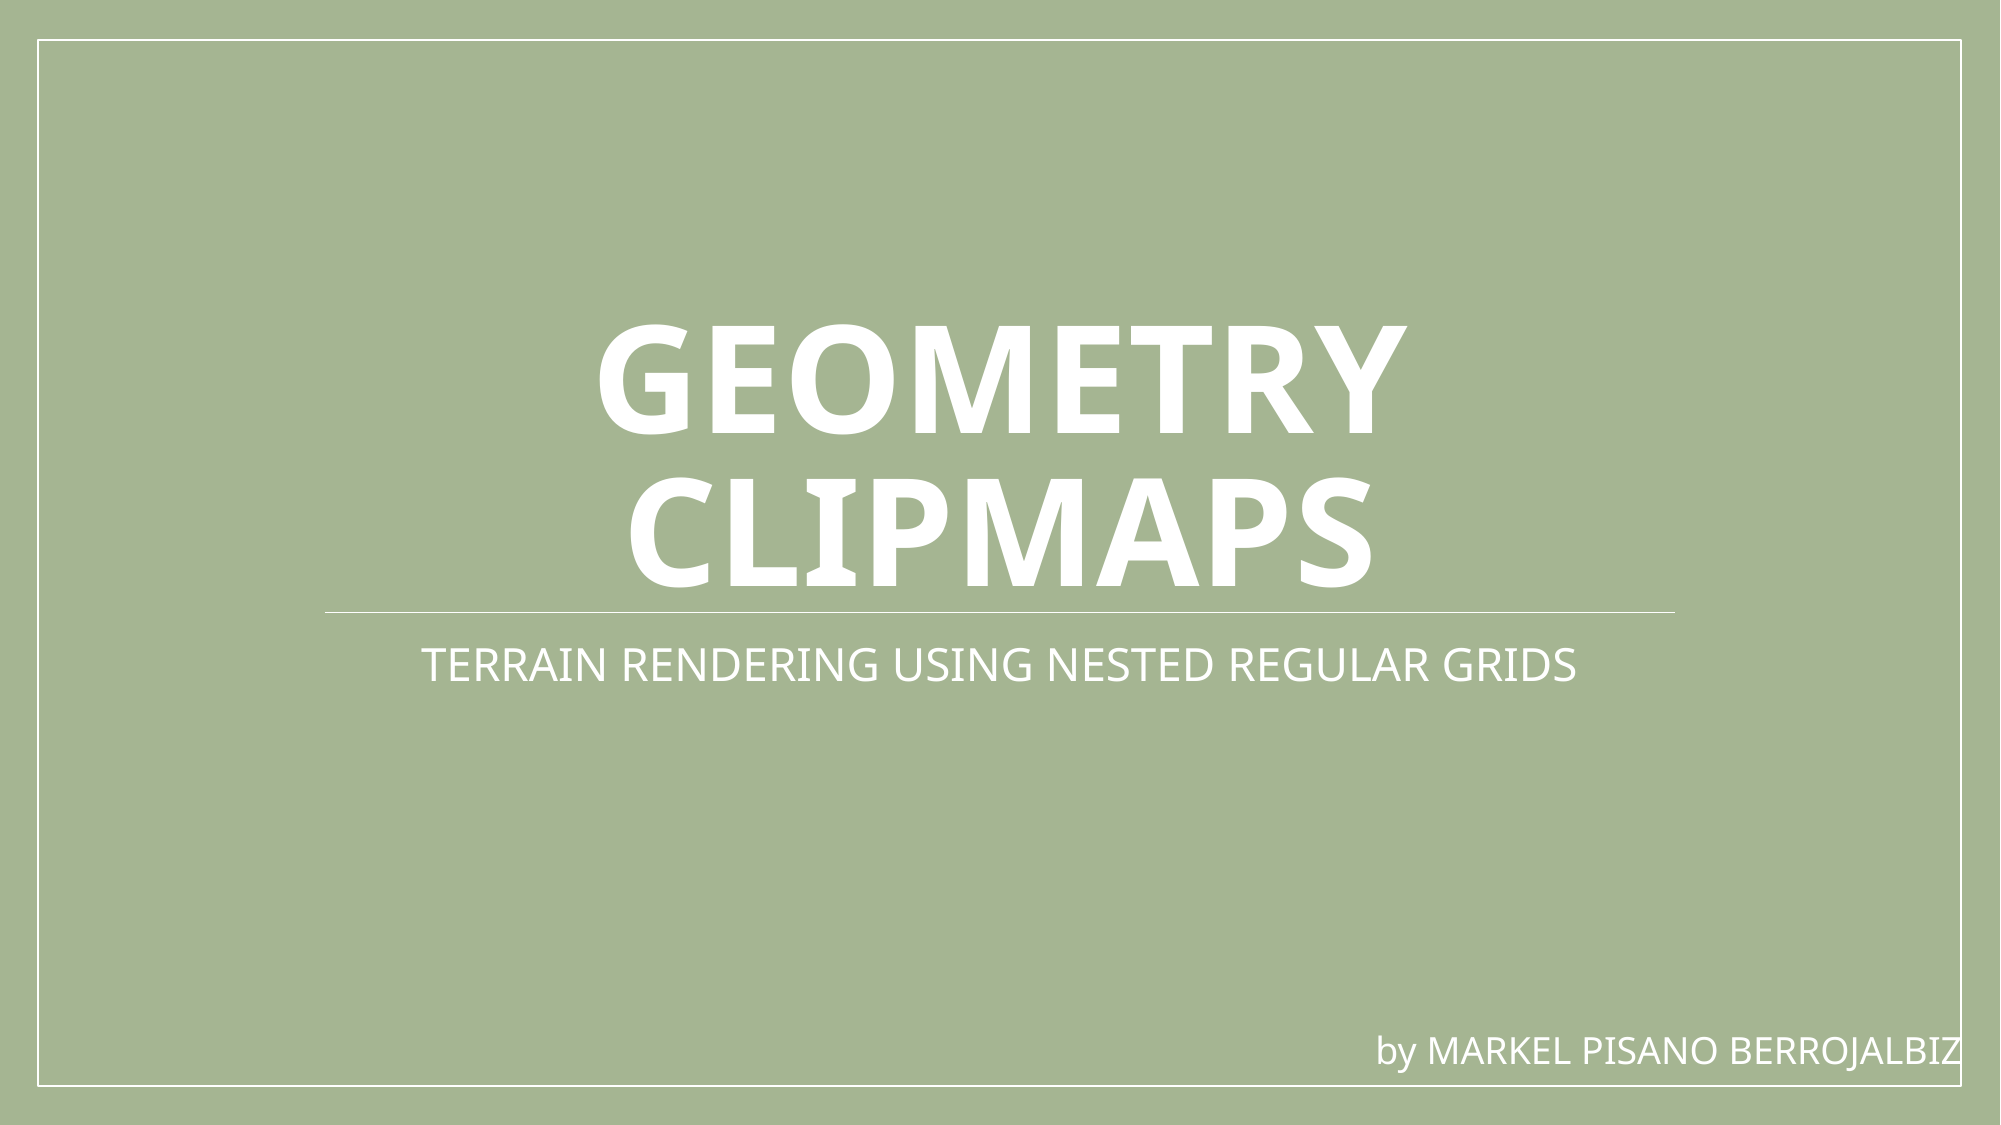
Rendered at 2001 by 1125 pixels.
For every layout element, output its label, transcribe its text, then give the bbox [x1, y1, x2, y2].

subtitle TERRAIN RENDERING USING NESTED REGULAR GRIDS [280, 634, 1719, 863]
title GEOMETRY CLIPMAPS [182, 144, 1818, 625]
text_box by MARKEL PISANO BERROJALBIZ [1360, 1019, 2000, 1080]
